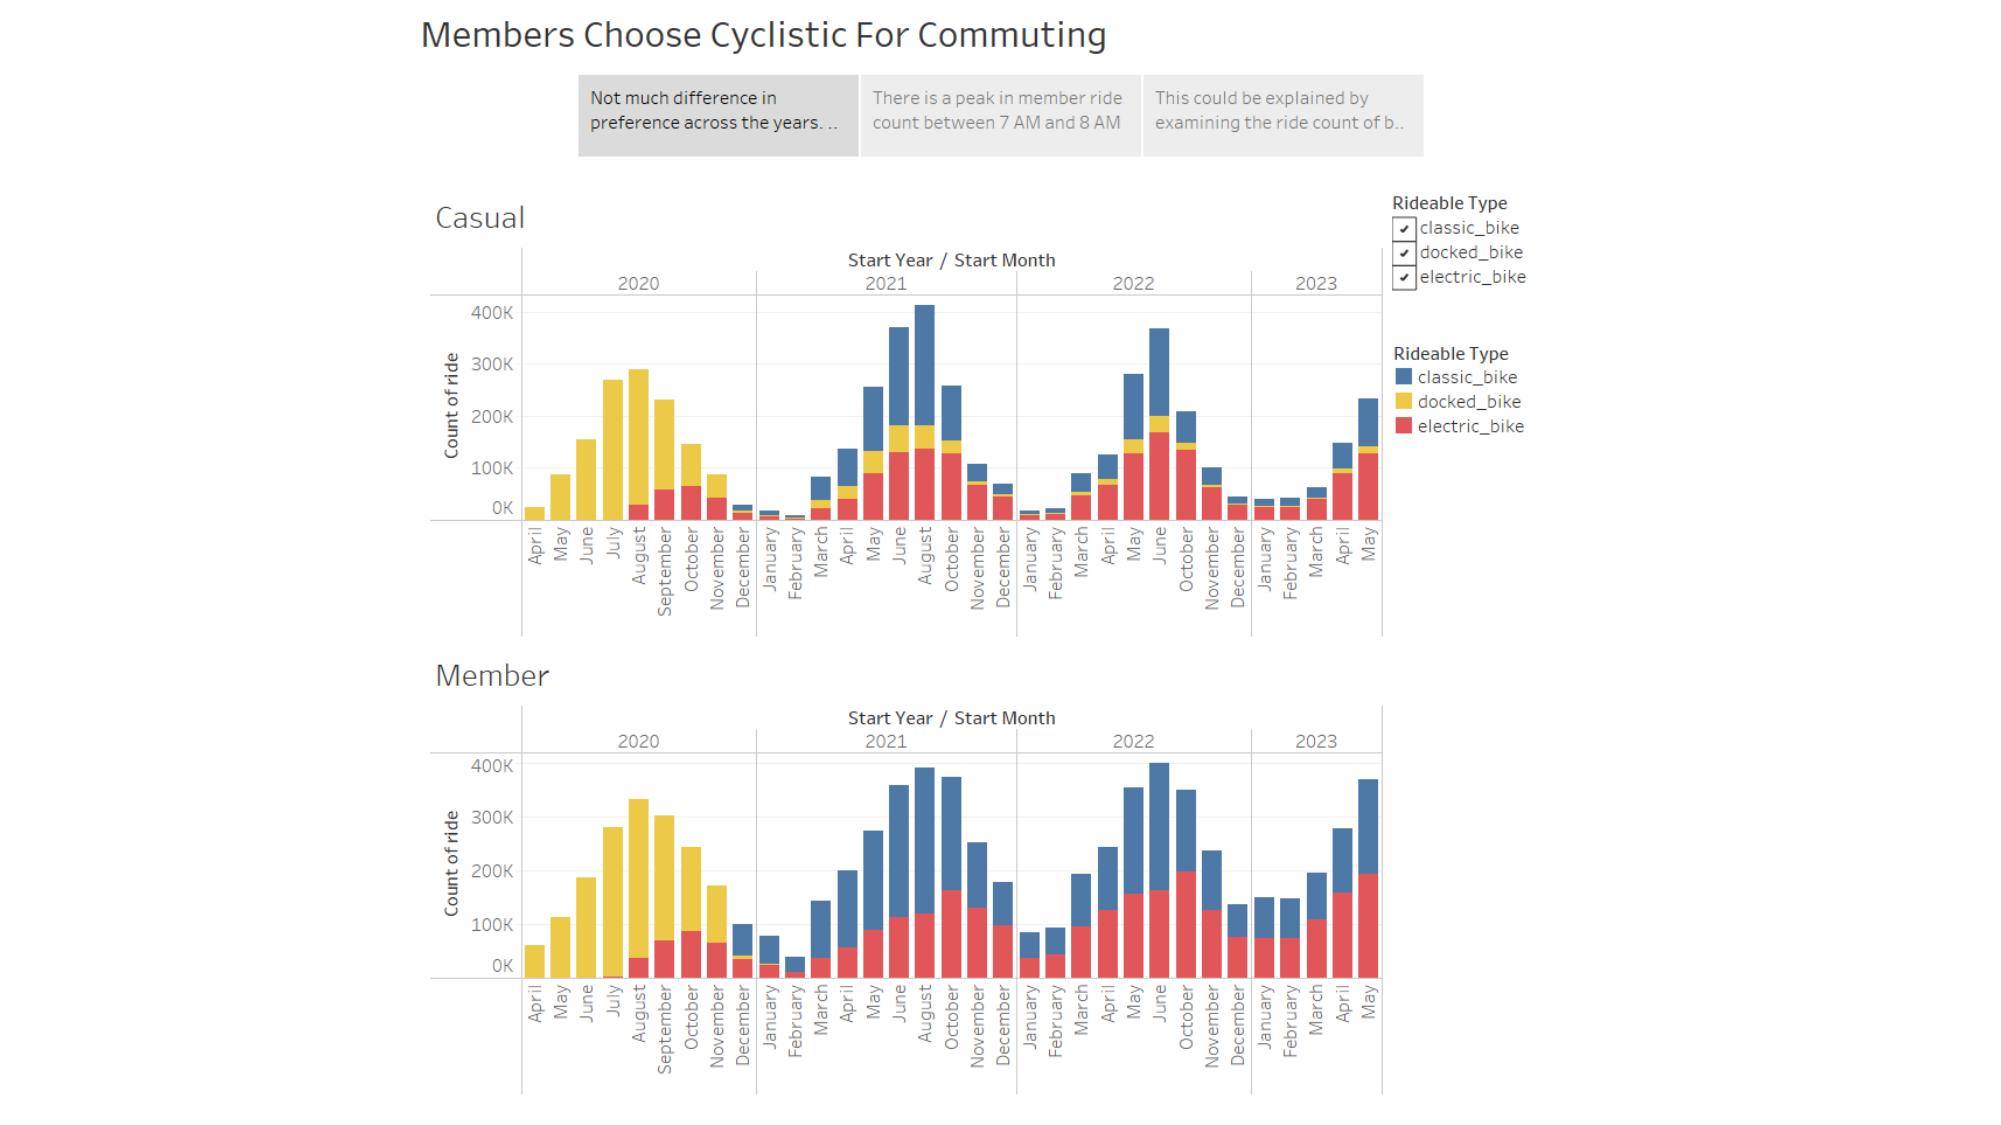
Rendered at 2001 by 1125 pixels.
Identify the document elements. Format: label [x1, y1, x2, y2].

picture [407, 0, 1593, 1125]
